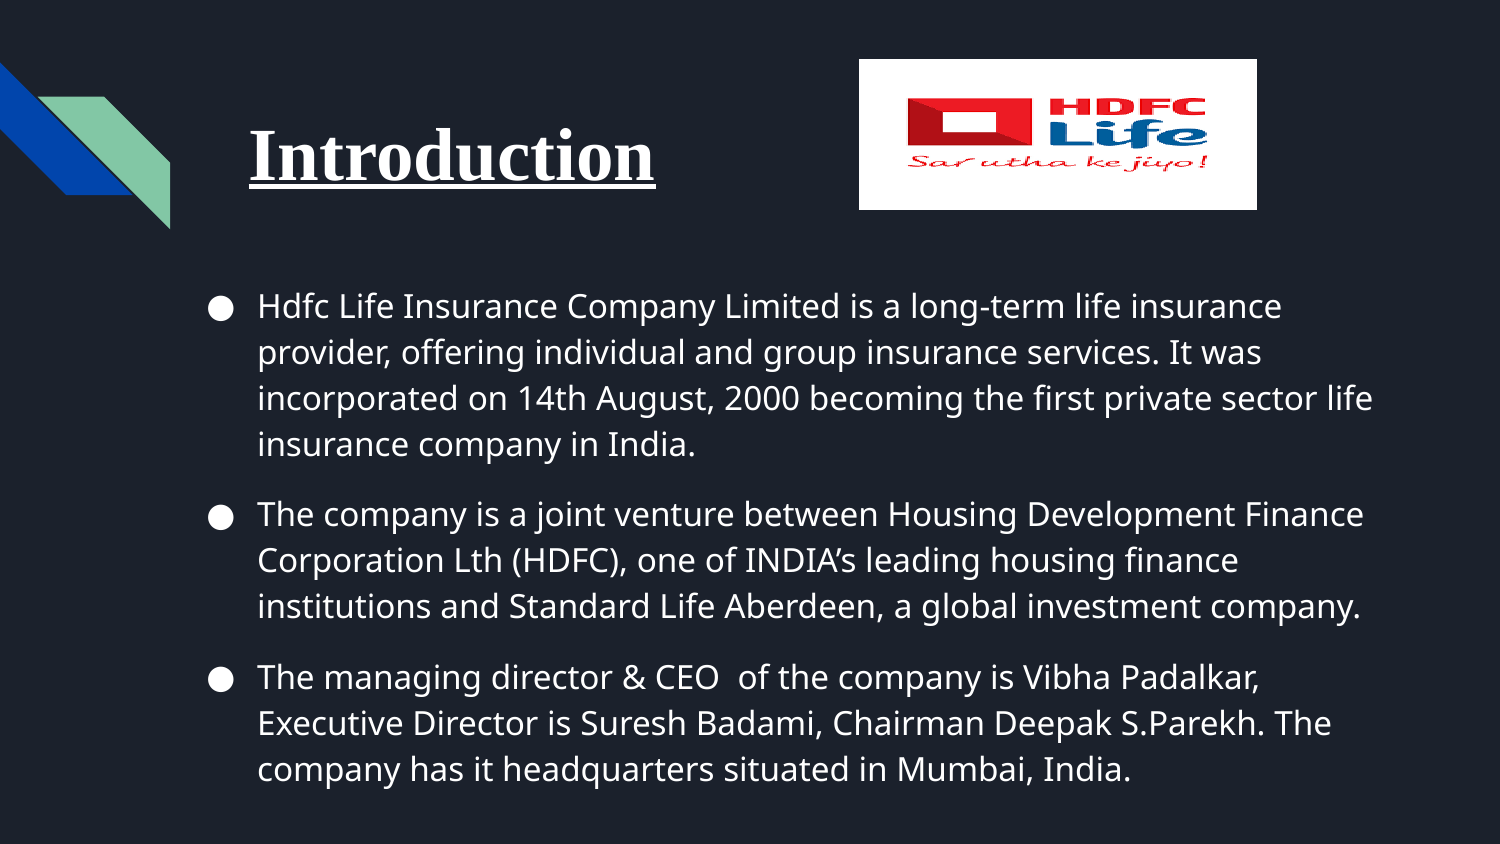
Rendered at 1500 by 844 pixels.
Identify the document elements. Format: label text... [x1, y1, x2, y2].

title Introduction [233, 98, 741, 264]
list Hdfc Life Insurance Company Limited is a long-term life insurance provider, offering individual and group insurance services. It was incorporated on 14th August, 2000 becoming the first private sector life insurance company in India. The company is a joint venture between Housing Development Finance Corporation Lth (HDFC), one of INDIA’s leading housing finance institutions and Standard Life Aberdeen, a global investment company. The managing director & CEO of the company is Vibha Padalkar, Executive Director is Suresh Badami, Chairman Deepak S.Parekh. The company has it headquarters situated in Mumbai, India. [167, 264, 1414, 687]
picture [859, 59, 1257, 210]
